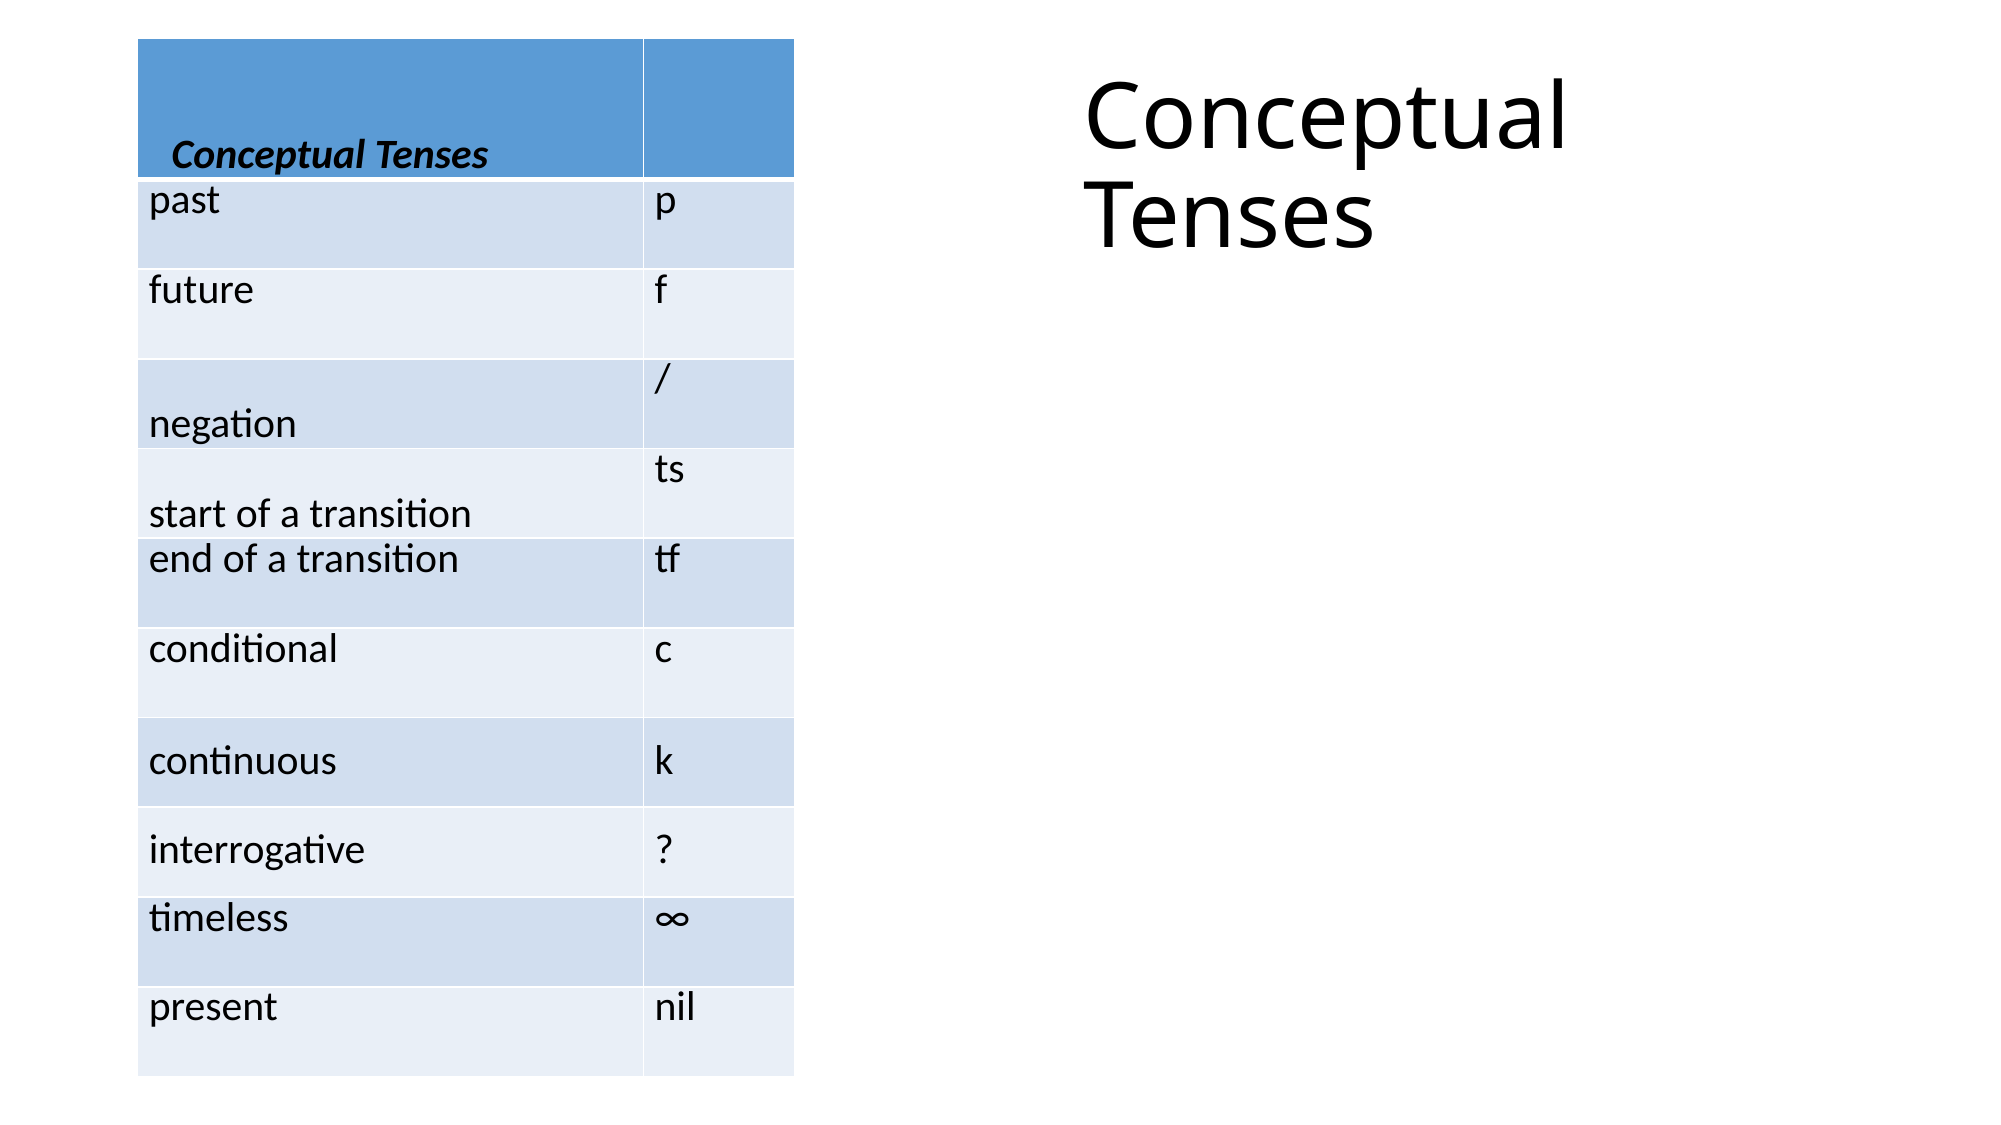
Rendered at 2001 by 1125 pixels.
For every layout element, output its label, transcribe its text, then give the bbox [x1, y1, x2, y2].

table_cell tf [644, 539, 794, 627]
table_cell f [644, 270, 794, 358]
table_cell k [644, 718, 794, 806]
table_cell / [644, 360, 794, 448]
table_cell nil [644, 988, 794, 1076]
table_cell interrogative [138, 808, 643, 896]
table_cell timeless [138, 898, 643, 986]
table_header Conceptual Tenses [138, 39, 643, 177]
table_cell start of a transition [138, 449, 643, 537]
table_cell future [138, 270, 643, 358]
table_cell ∞ [644, 898, 794, 986]
table_cell c [644, 629, 794, 717]
table_cell ? [644, 808, 794, 896]
table_header [644, 39, 794, 177]
table_cell end of a transition [138, 539, 643, 627]
table_cell p [644, 182, 794, 268]
title Conceptual Tenses [1068, 59, 1863, 278]
table_cell ts [644, 449, 794, 537]
table_cell past [138, 182, 643, 268]
table_cell present [138, 988, 643, 1076]
table_cell conditional [138, 629, 643, 717]
table_cell continuous [138, 718, 643, 806]
table_cell negation [138, 360, 643, 448]
